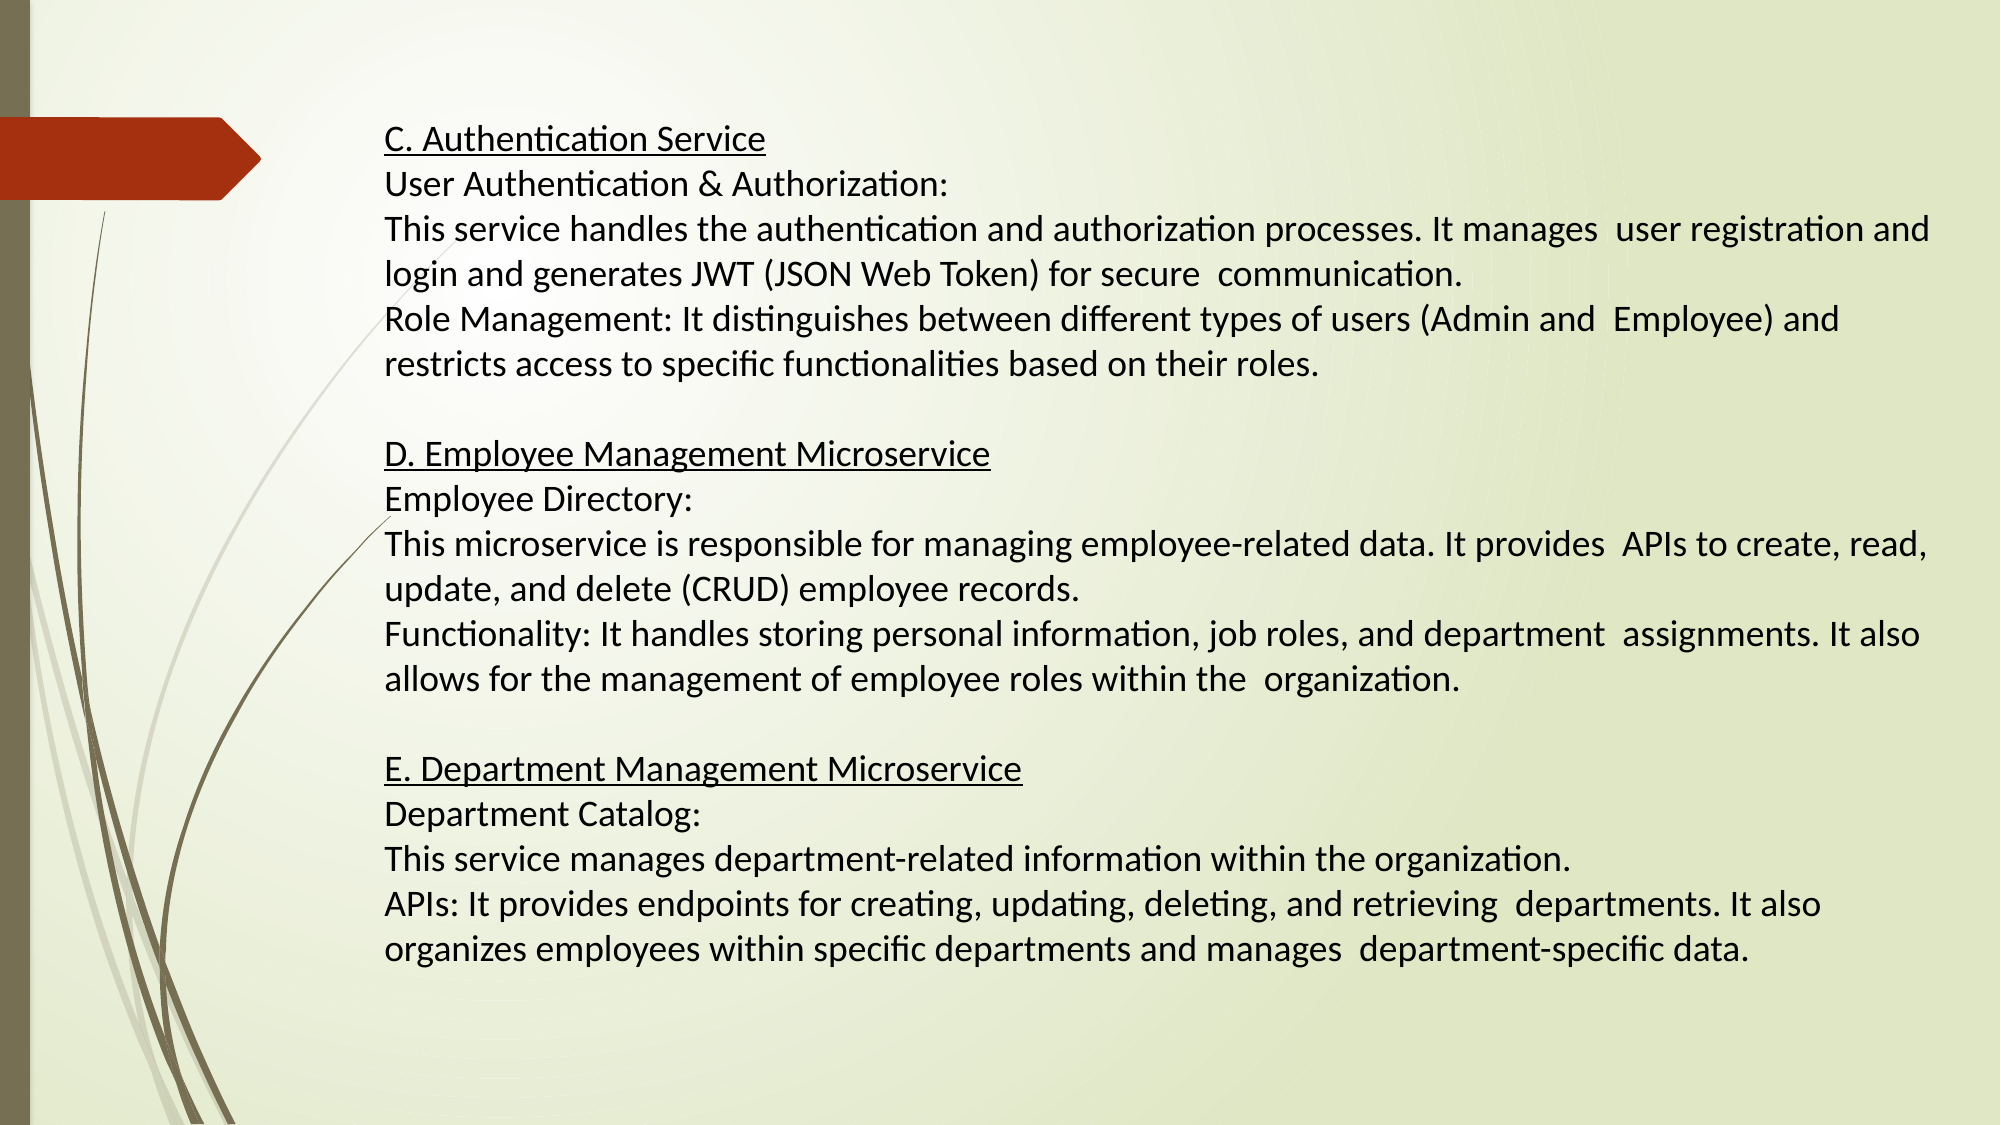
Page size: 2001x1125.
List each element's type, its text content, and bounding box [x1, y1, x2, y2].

text_box C. Authentication Service User Authentication & Authorization: This service handles the authentication and authorization processes. It manages user registration and login and generates JWT (JSON Web Token) for secure communication. Role Management: It distinguishes between different types of users (Admin and Employee) and restricts access to specific functionalities based on their roles. D. Employee Management Microservice Employee Directory: This microservice is responsible for managing employee-related data. It provides APIs to create, read, update, and delete (CRUD) employee records. Functionality: It handles storing personal information, job roles, and department assignments. It also allows for the management of employee roles within the organization. E. Department Management Microservice Department Catalog: This service manages department-related information within the organization. APIs: It provides endpoints for creating, updating, deleting, and retrieving departments. It also organizes employees within specific departments and manages department-specific data. [369, 106, 1980, 976]
